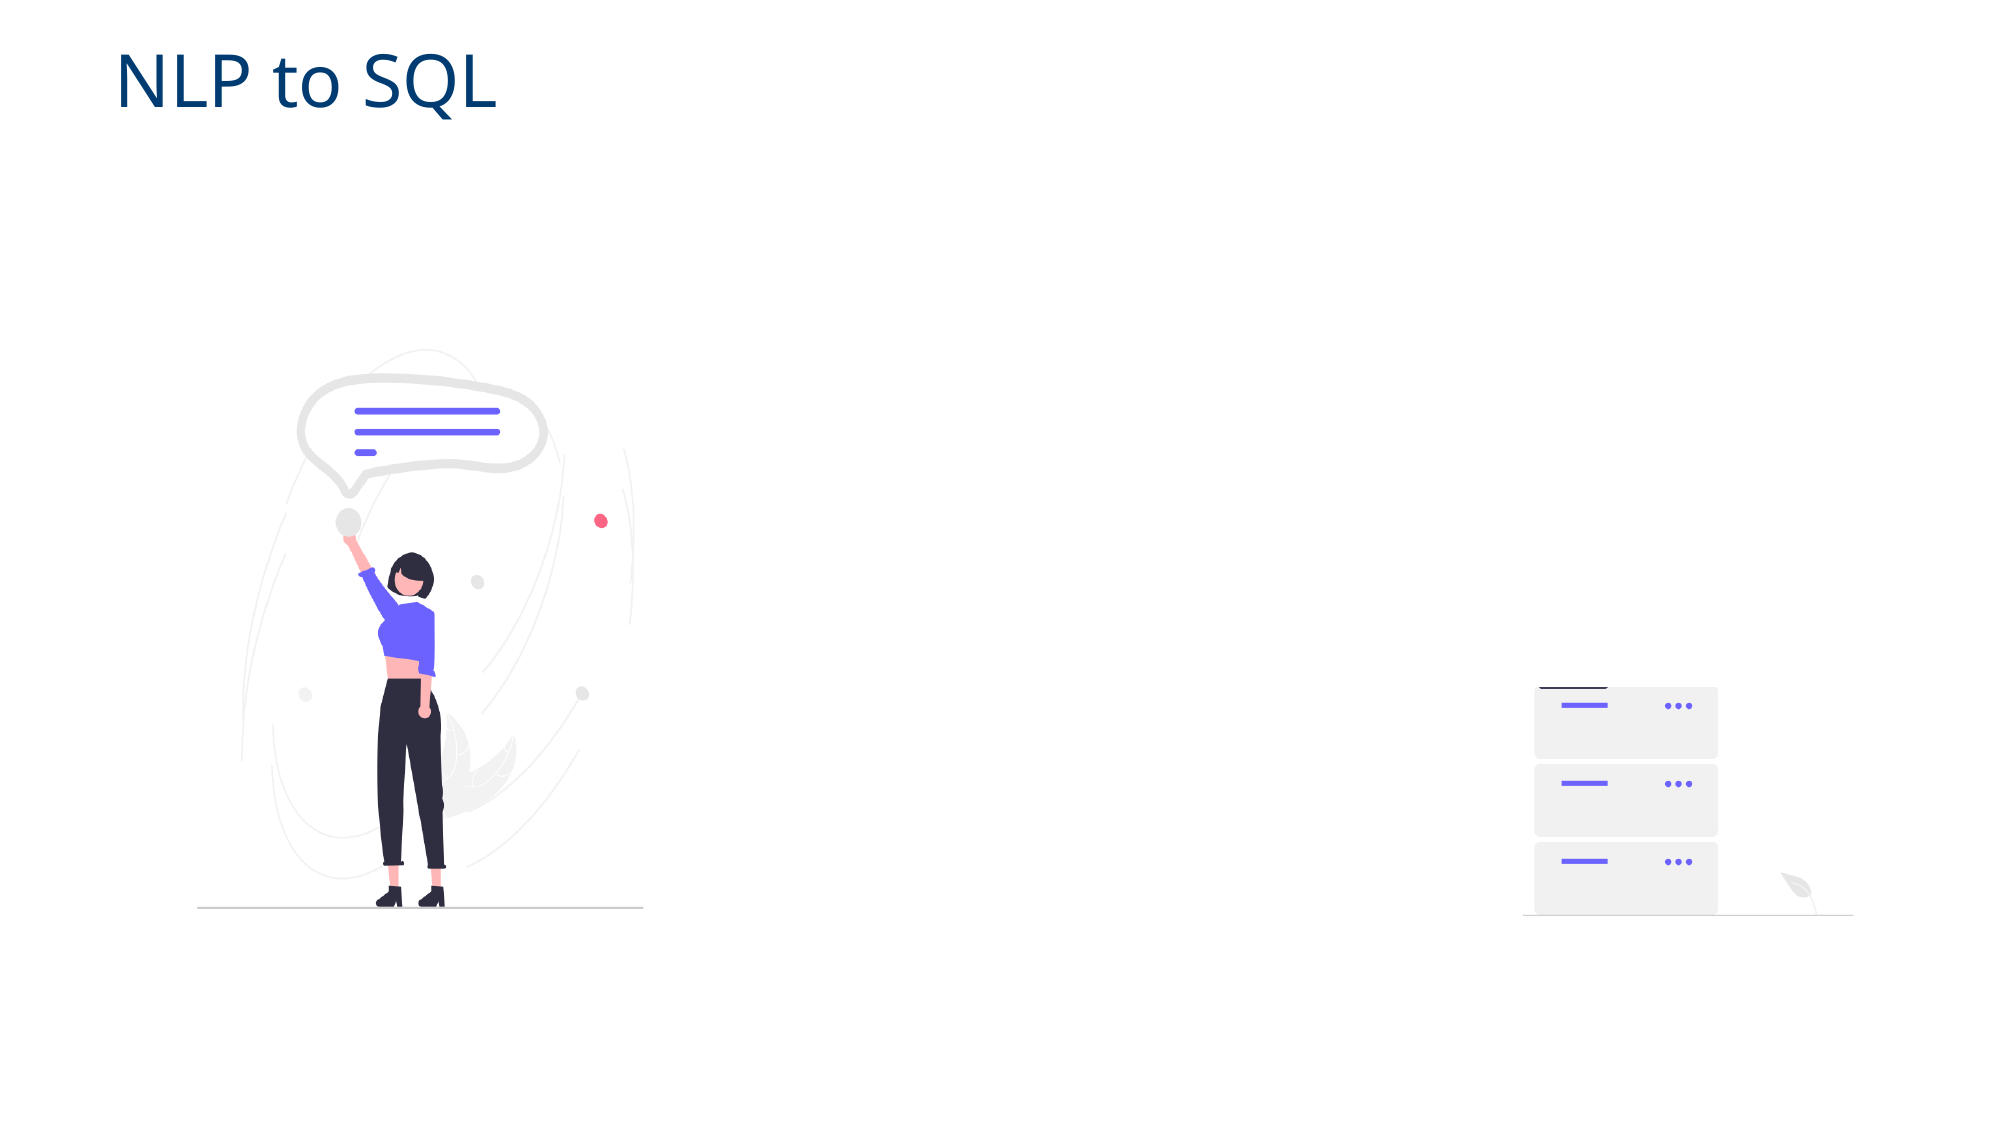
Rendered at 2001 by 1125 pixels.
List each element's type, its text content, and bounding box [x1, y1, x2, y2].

title NLP to SQL [99, 36, 1900, 131]
picture [1523, 687, 1932, 971]
picture [115, 288, 725, 969]
